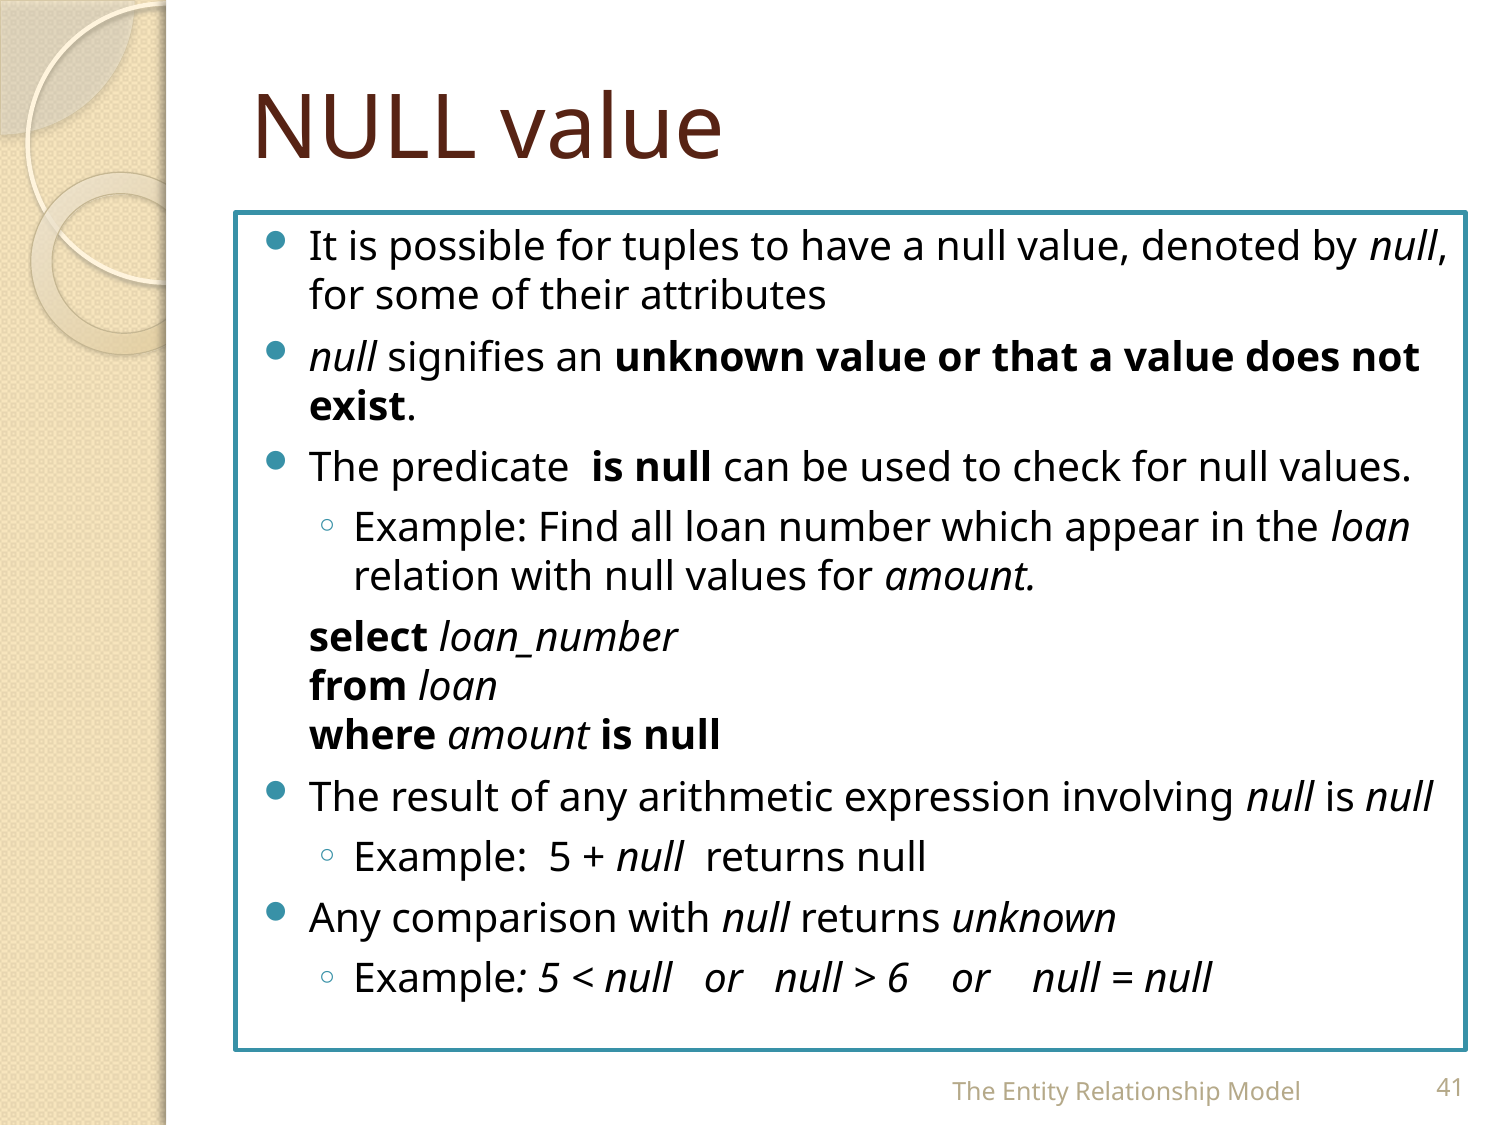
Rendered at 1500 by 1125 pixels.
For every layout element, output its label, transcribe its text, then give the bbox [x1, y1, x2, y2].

slide_number 41 [1413, 1034, 1488, 1113]
list It is possible for tuples to have a null value, denoted by null, for some of their attributes null signifies an unknown value or that a value does not exist. The predicate is null can be used to check for null values. Example: Find all loan number which appear in the loan relation with null values for amount. select loan_number from loan where amount is null The result of any arithmetic expression involving null is null Example: 5 + null returns null Any comparison with null returns unknown Example: 5 < null or null > 6 or null = null [233, 210, 1468, 1052]
footer The Entity Relationship Model [937, 1034, 1413, 1113]
title NULL value [235, 45, 1466, 200]
